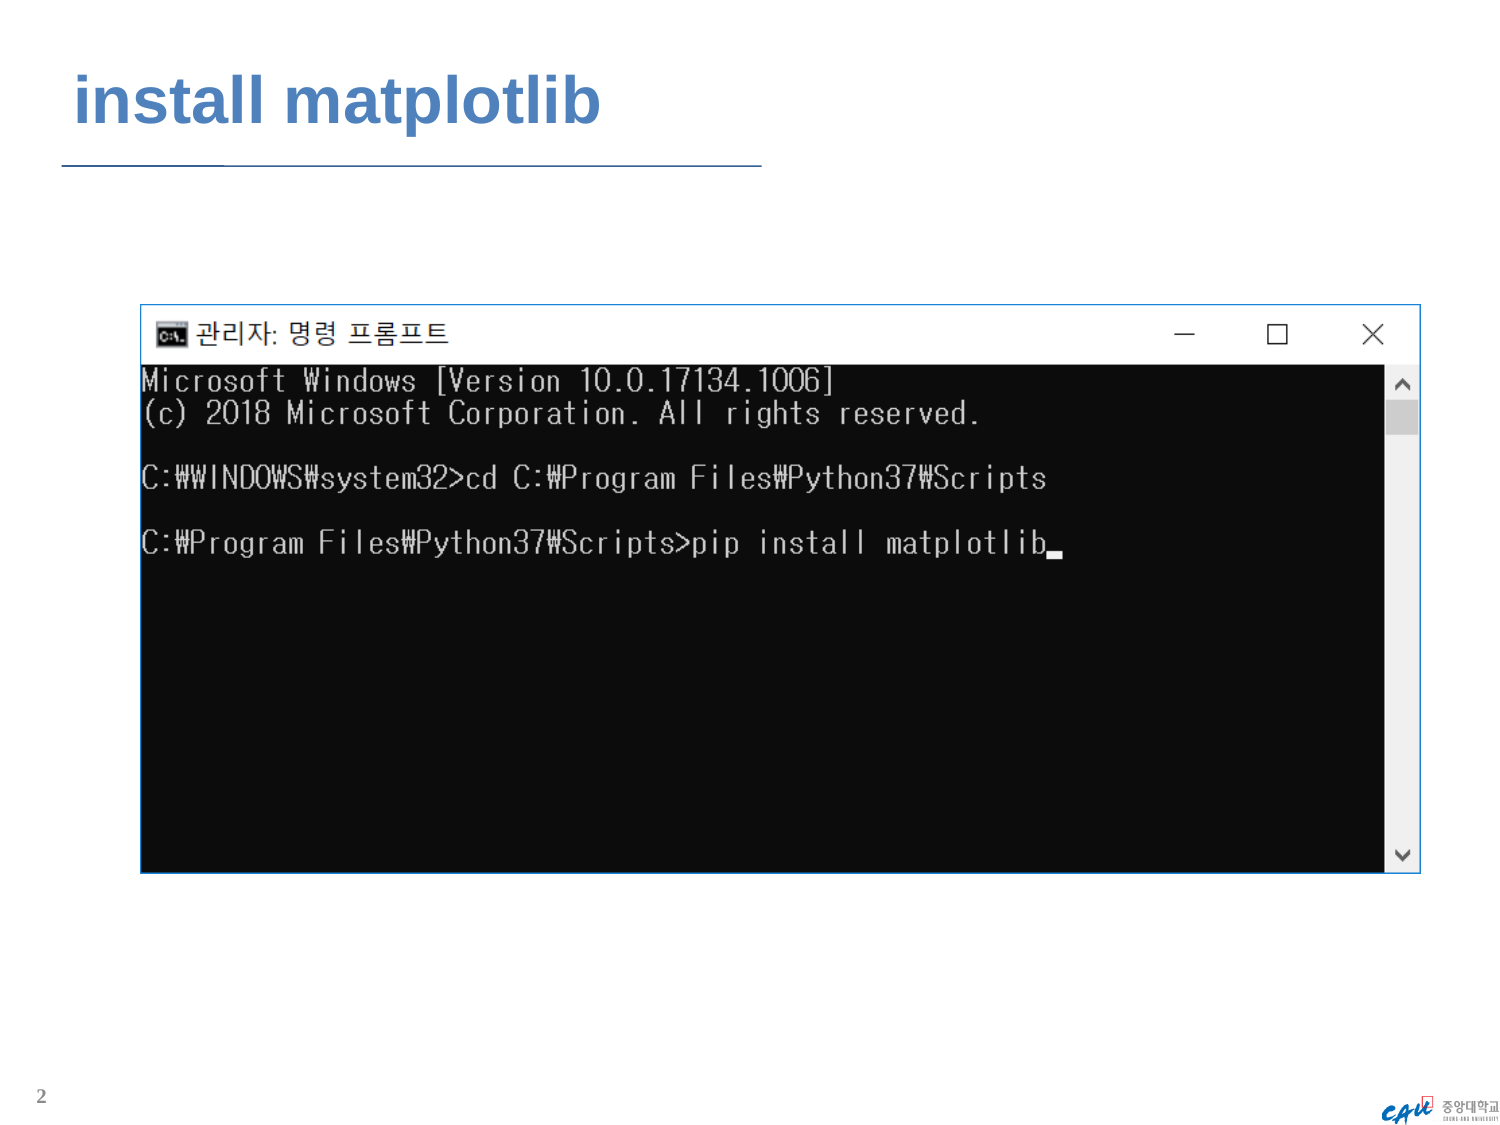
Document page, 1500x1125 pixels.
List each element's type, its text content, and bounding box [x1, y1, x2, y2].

text_box install matplotlib [58, 49, 1442, 167]
picture [1382, 1094, 1500, 1125]
slide_number 2 [0, 1065, 62, 1125]
picture [139, 304, 1422, 874]
